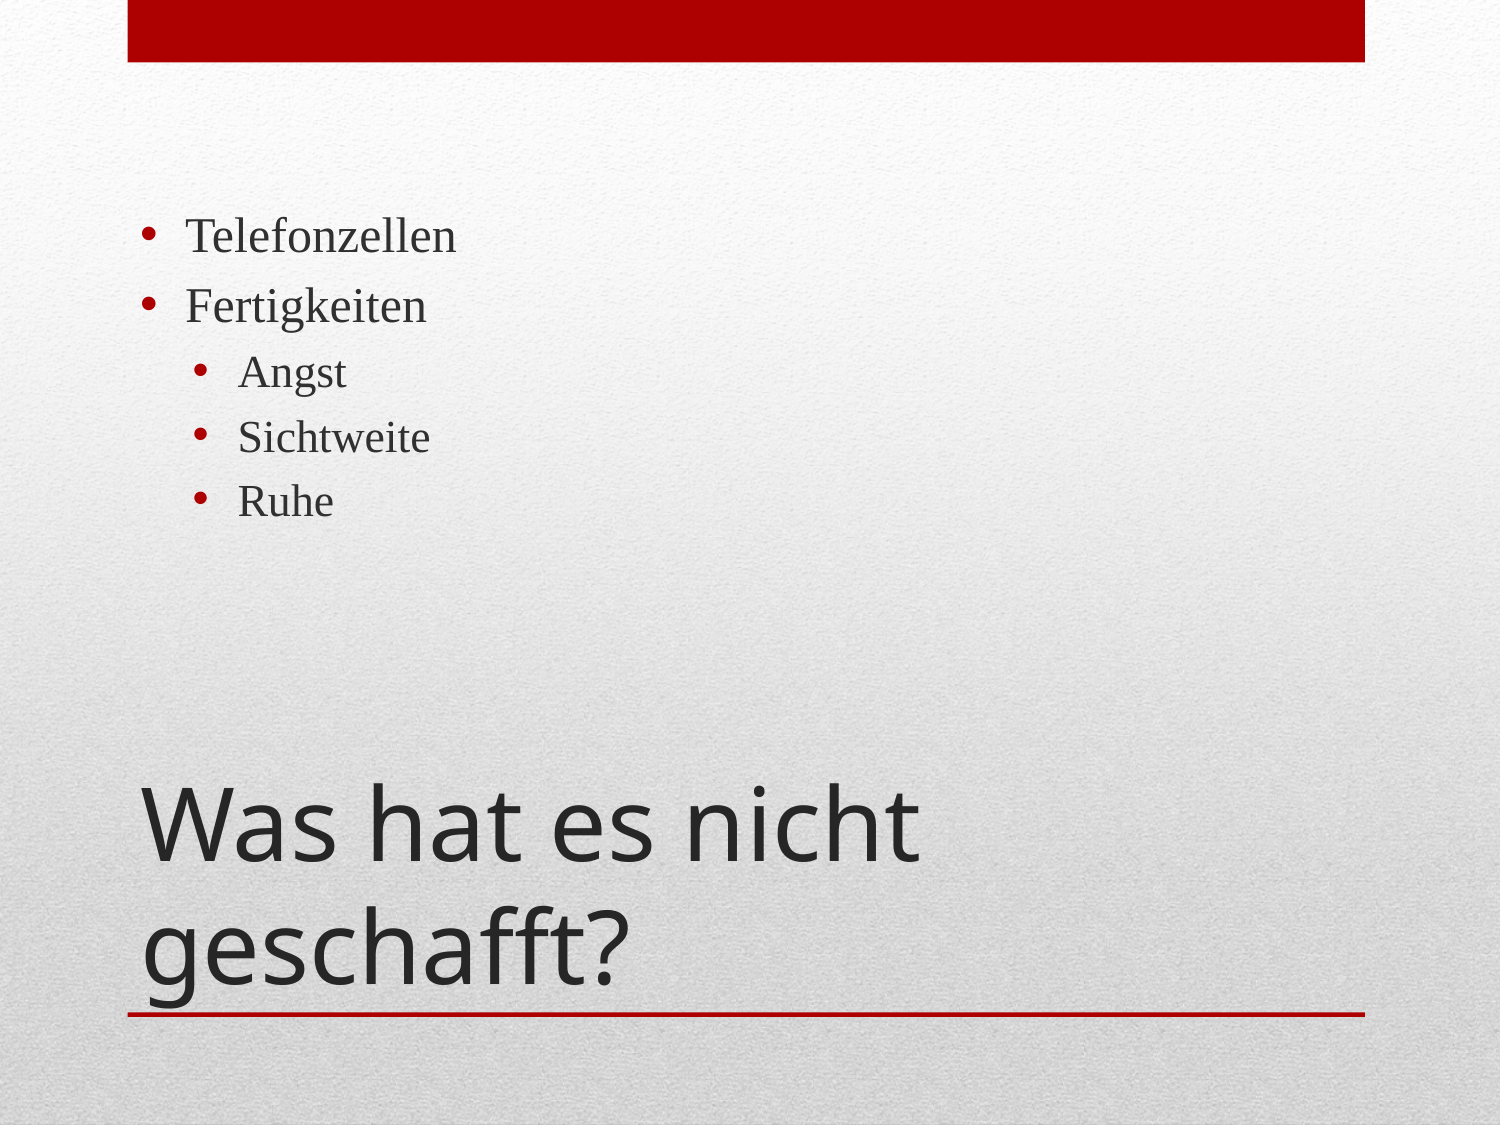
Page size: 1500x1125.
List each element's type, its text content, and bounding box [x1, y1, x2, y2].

list Telefonzellen Fertigkeiten Angst Sichtweite Ruhe [125, 112, 1363, 750]
title Was hat es nicht geschafft? [125, 750, 1330, 1013]
